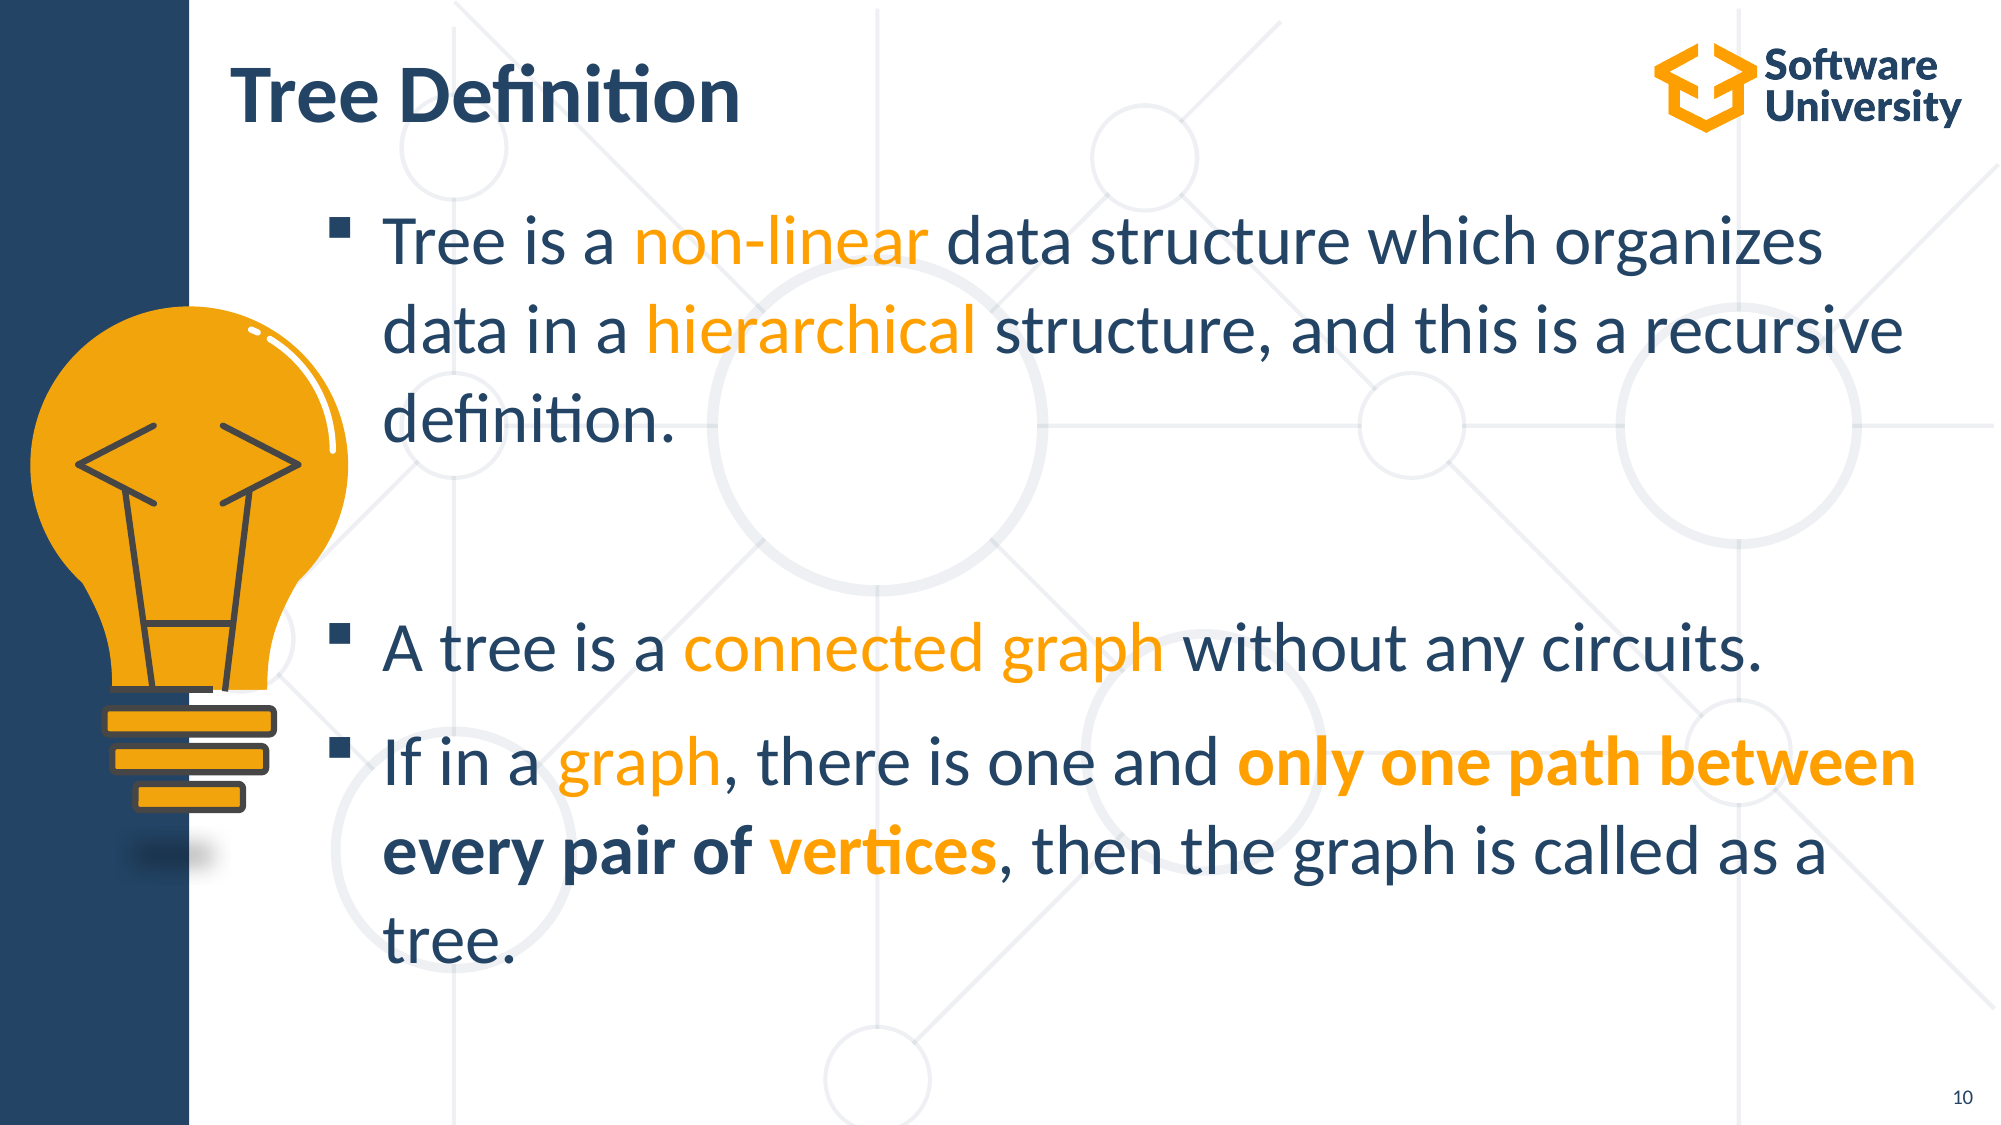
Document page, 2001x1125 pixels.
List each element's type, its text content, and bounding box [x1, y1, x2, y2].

picture [1641, 31, 1973, 145]
title Tree Definition [212, 16, 1628, 162]
list Tree is a non-linear data structure which organizes data in a hierarchical structure, and this is a recursive definition. A tree is a connected graph without any circuits. If in a graph, there is one and only one path between every pair of vertices, then the graph is called as a tree. [306, 183, 1968, 1094]
slide_number 10 [1927, 1067, 1989, 1117]
